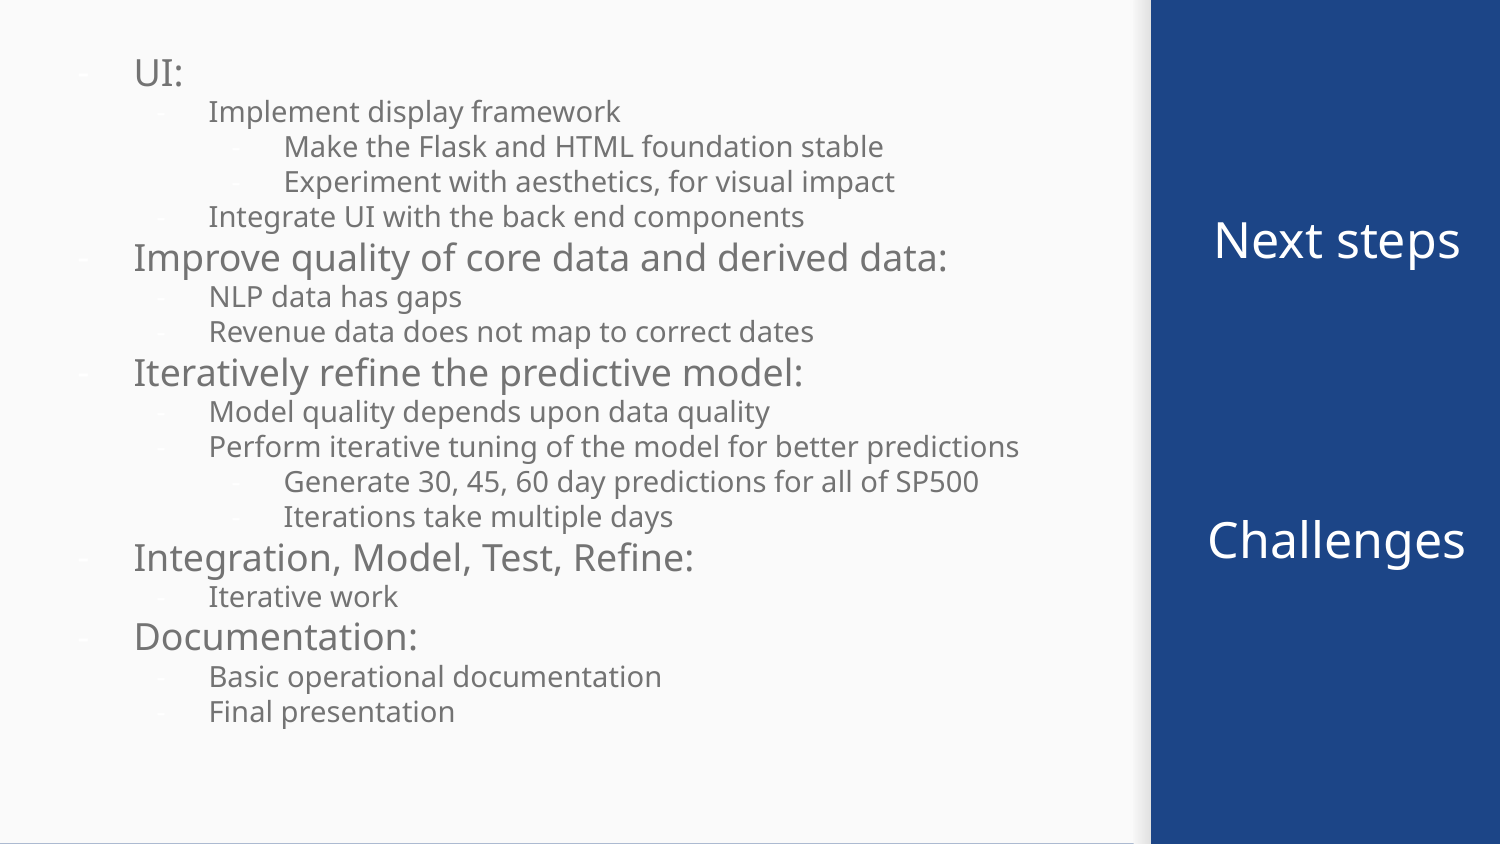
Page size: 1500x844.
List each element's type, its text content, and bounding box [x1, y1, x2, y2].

subtitle UI: Implement display framework Make the Flask and HTML foundation stable Experiment with aesthetics, for visual impact Integrate UI with the back end components Improve quality of core data and derived data: NLP data has gaps Revenue data does not map to correct dates Iteratively refine the predictive model: Model quality depends upon data quality Perform iterative tuning of the model for better predictions Generate 30, 45, 60 day predictions for all of SP500 Iterations take multiple days Integration, Model, Test, Refine: Iterative work Documentation: Basic operational documentation Final presentation [43, 33, 1120, 812]
title Next steps Challenges [1188, 33, 1487, 744]
